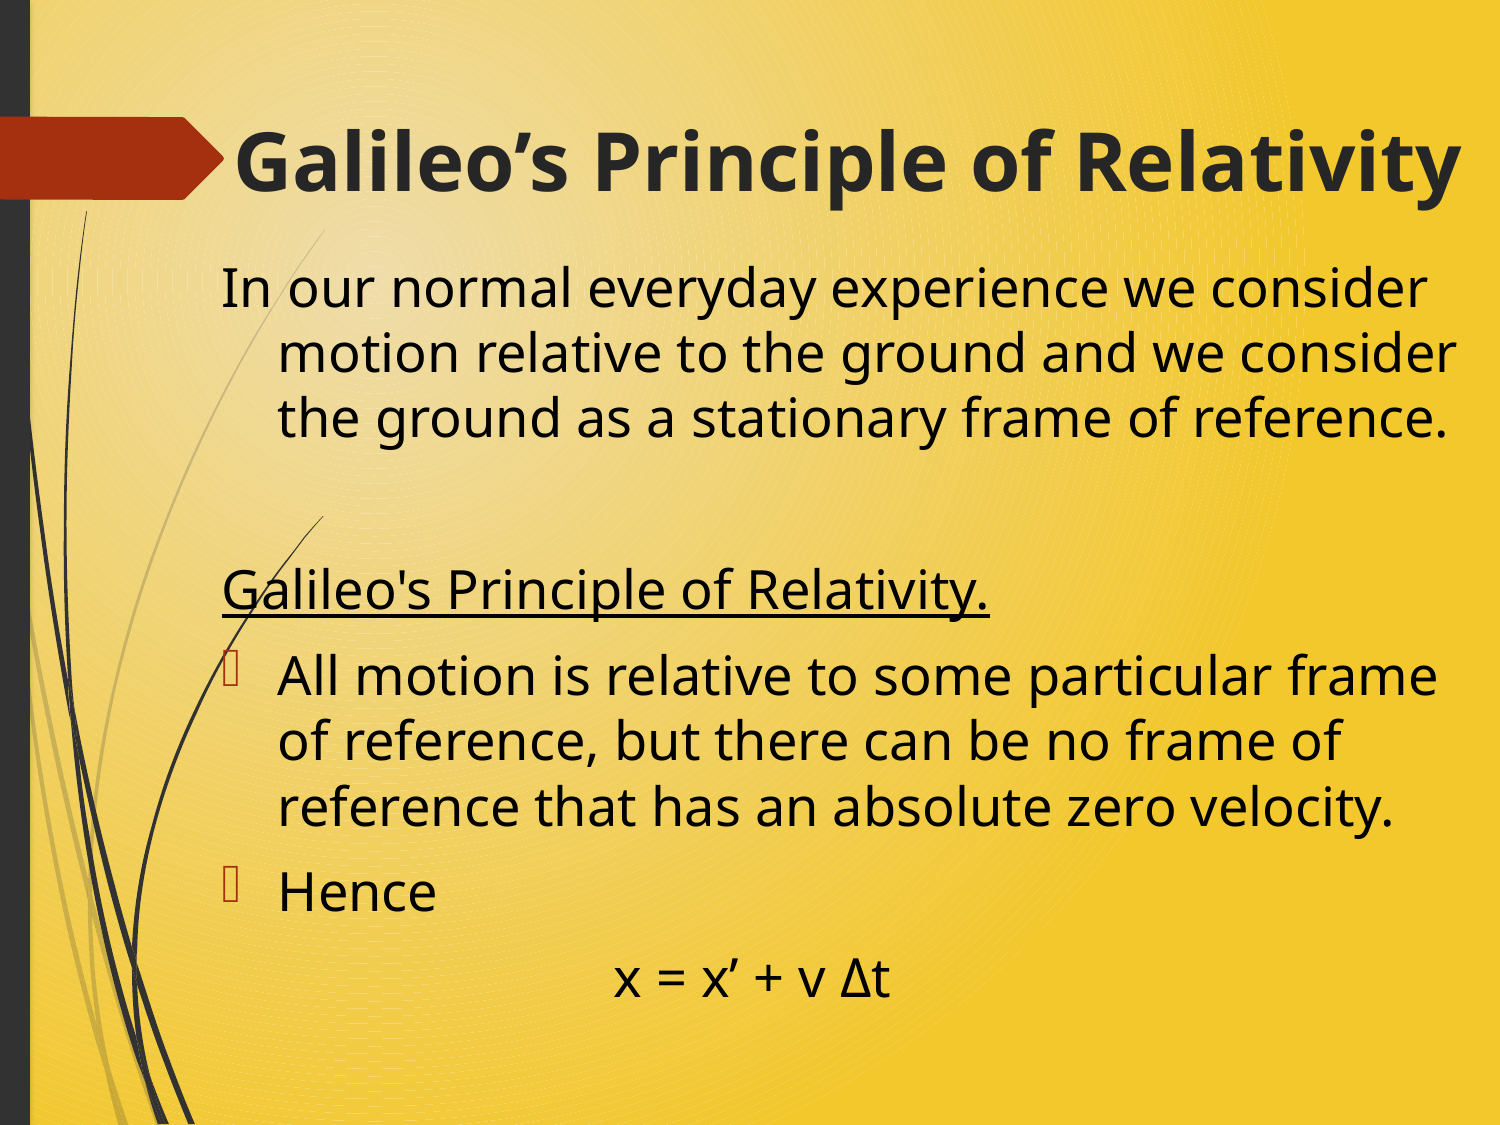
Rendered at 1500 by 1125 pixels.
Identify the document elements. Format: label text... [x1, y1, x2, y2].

list In our normal everyday experience we consider motion relative to the ground and we consider the ground as a stationary frame of reference. Galileo's Principle of Relativity. All motion is relative to some particular frame of reference, but there can be no frame of reference that has an absolute zero velocity. Hence x = x’ + v Δt [206, 246, 1483, 1090]
title Galileo’s Principle of Relativity [218, 102, 1483, 246]
